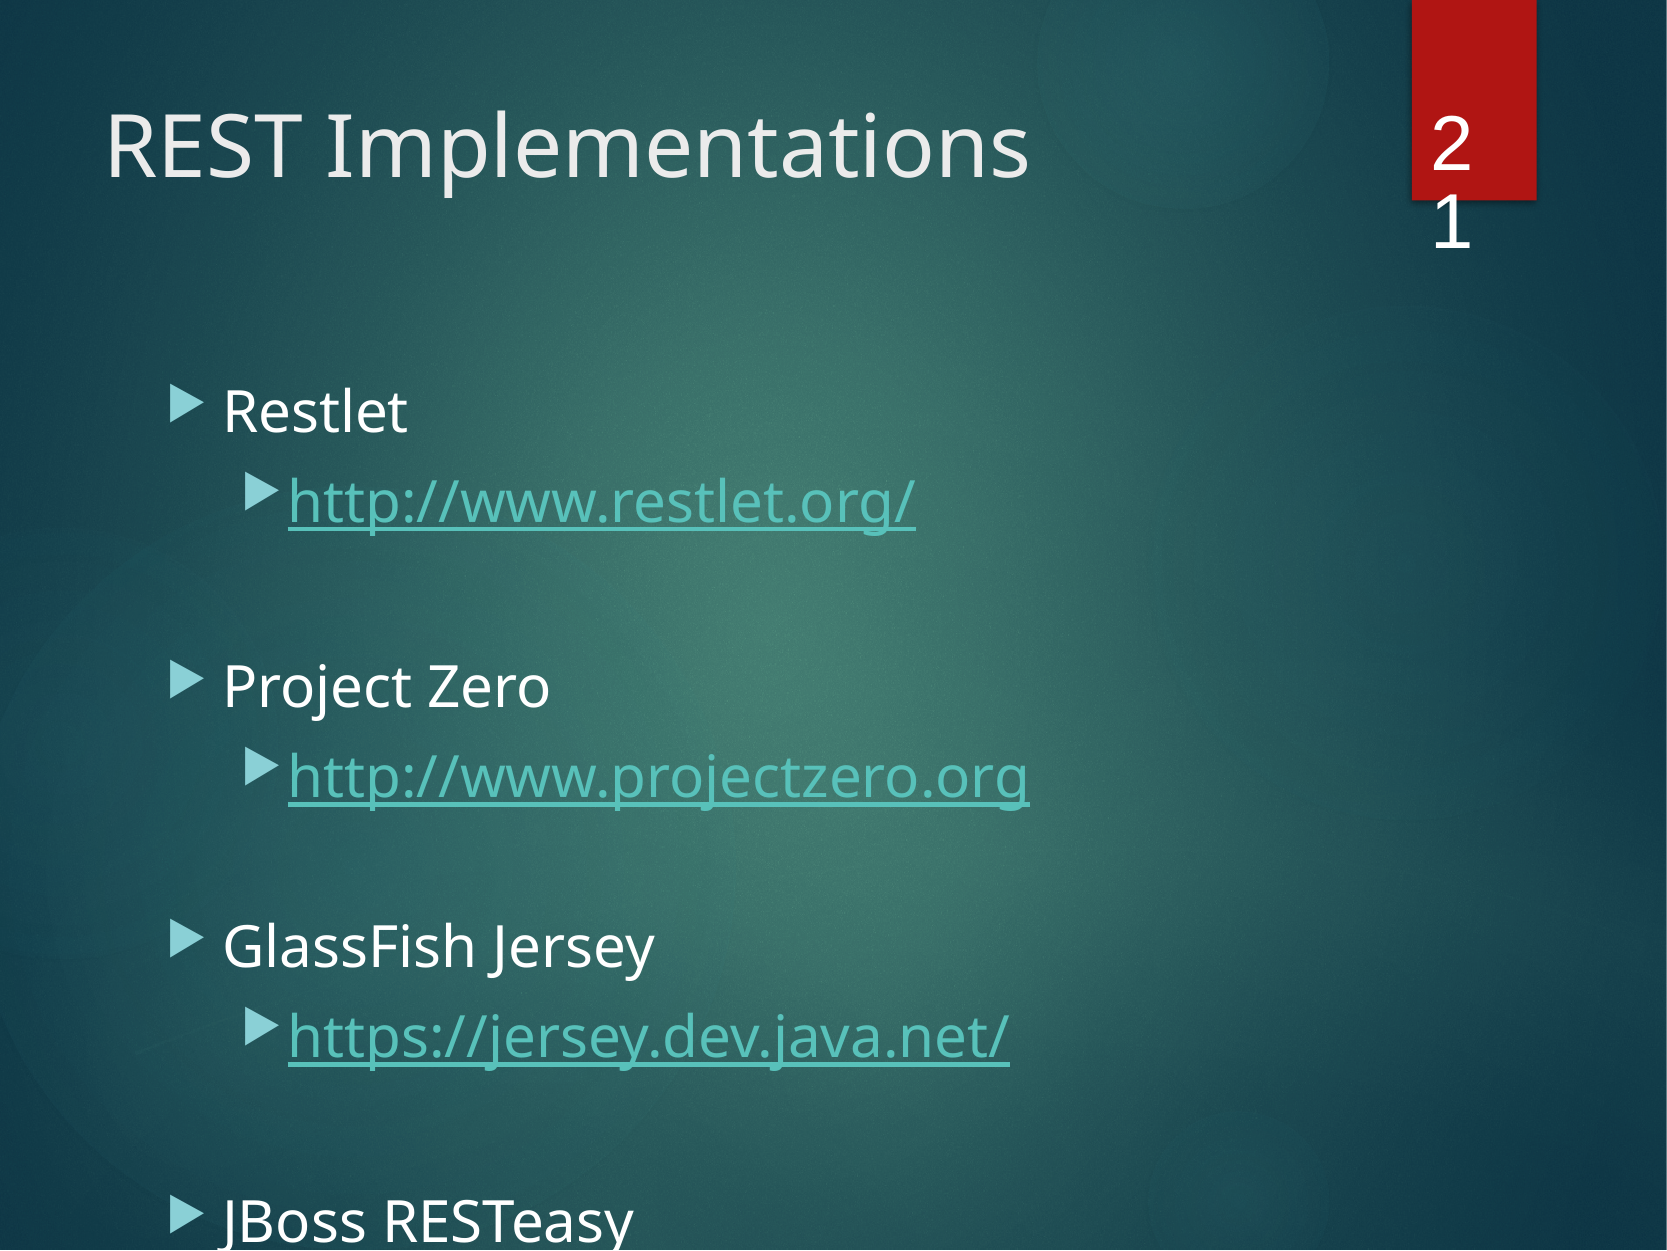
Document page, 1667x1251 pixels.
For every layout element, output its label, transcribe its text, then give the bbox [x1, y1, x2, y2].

list Restlet http://www.restlet.org/ Project Zero http://www.projectzero.org GlassFish Jersey https://jersey.dev.java.net/ JBoss RESTeasy http://www.jboss.org/resteasy/ [150, 374, 1375, 1139]
slide_number 21 [1415, 53, 1531, 194]
title REST Implementations [88, 82, 1375, 338]
